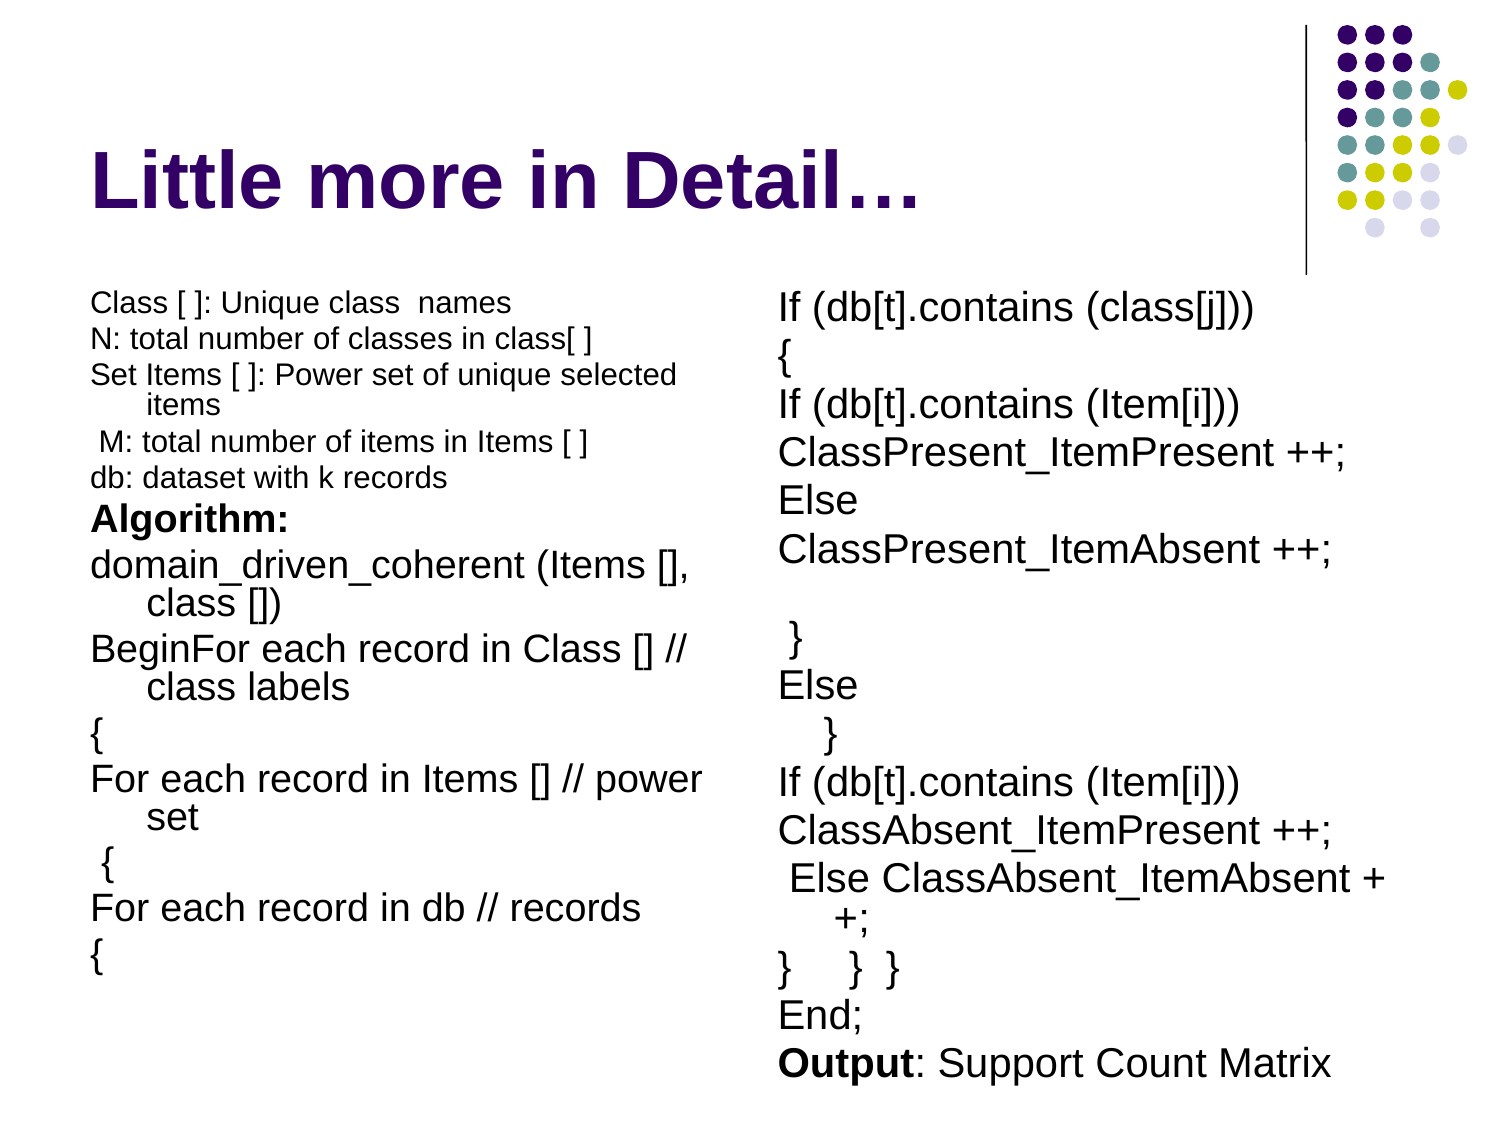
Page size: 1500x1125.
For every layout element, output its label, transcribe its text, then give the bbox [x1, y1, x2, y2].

title Little more in Detail… [74, 19, 1313, 233]
list If (db[t].contains (class[j])) { If (db[t].contains (Item[i])) ClassPresent_ItemPresent ++; Else ClassPresent_ItemAbsent ++; } Else } If (db[t].contains (Item[i])) ClassAbsent_ItemPresent ++; Else ClassAbsent_ItemAbsent ++; } } } End; Output: Support Count Matrix [762, 281, 1426, 1006]
list Class [ ]: Unique class names N: total number of classes in class[ ] Set Items [ ]: Power set of unique selected items M: total number of items in Items [ ] db: dataset with k records Algorithm: domain_driven_coherent (Items [], class []) BeginFor each record in Class [] // class labels { For each record in Items [] // power set { For each record in db // records { [74, 281, 738, 1006]
